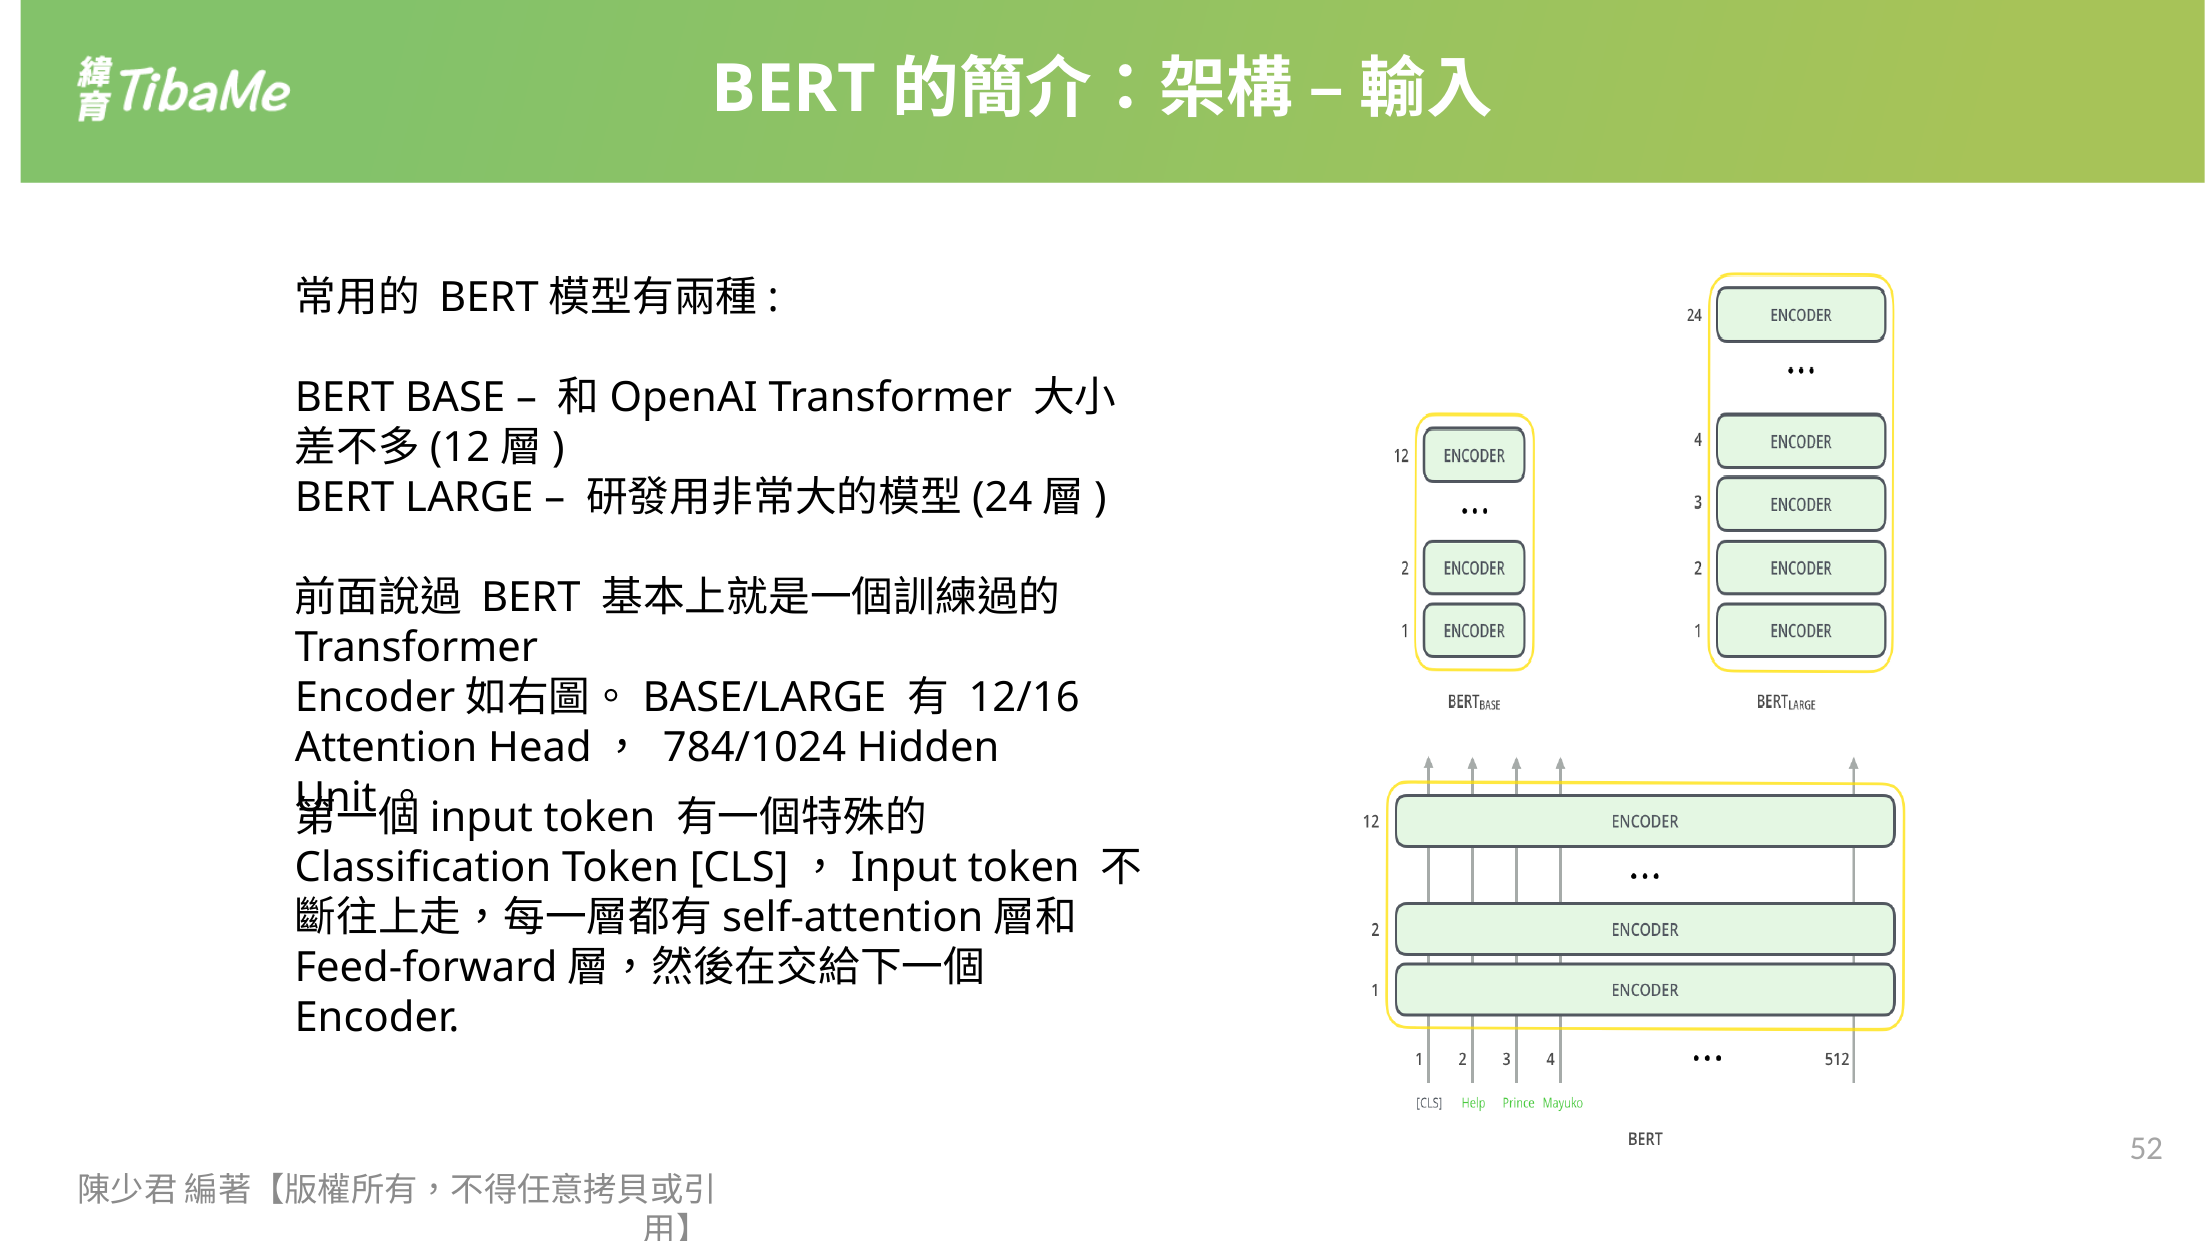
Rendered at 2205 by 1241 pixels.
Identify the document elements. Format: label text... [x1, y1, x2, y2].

picture [649, 1225, 658, 1231]
picture [660, 1218, 669, 1223]
picture [20, 0, 2205, 1240]
picture [660, 1225, 669, 1231]
picture [648, 1233, 658, 1240]
picture [660, 1233, 669, 1240]
text_box 第一個input token 有一個特殊的Classification Token [CLS]，Input token 不斷往上走，每一層都有self-attention層和Feed-forward層，然後在交給下一個Encoder. [279, 782, 1165, 1093]
picture [650, 1218, 658, 1223]
list BERT的簡介：架構 – 輸入 [642, 46, 1563, 151]
text_box 常用的 BERT模型有兩種: BERT BASE – 和OpenAI Transformer 大小差不多(12層) BERT LARGE – 研發用非常大的模型(24層) 前面說過 BERT 基本上就是一個訓練過的 Transformer Encoder如右圖。BASE/LARGE 有 12/16 Attention Head， 784/1024 Hidden Unit。 [279, 261, 1148, 782]
